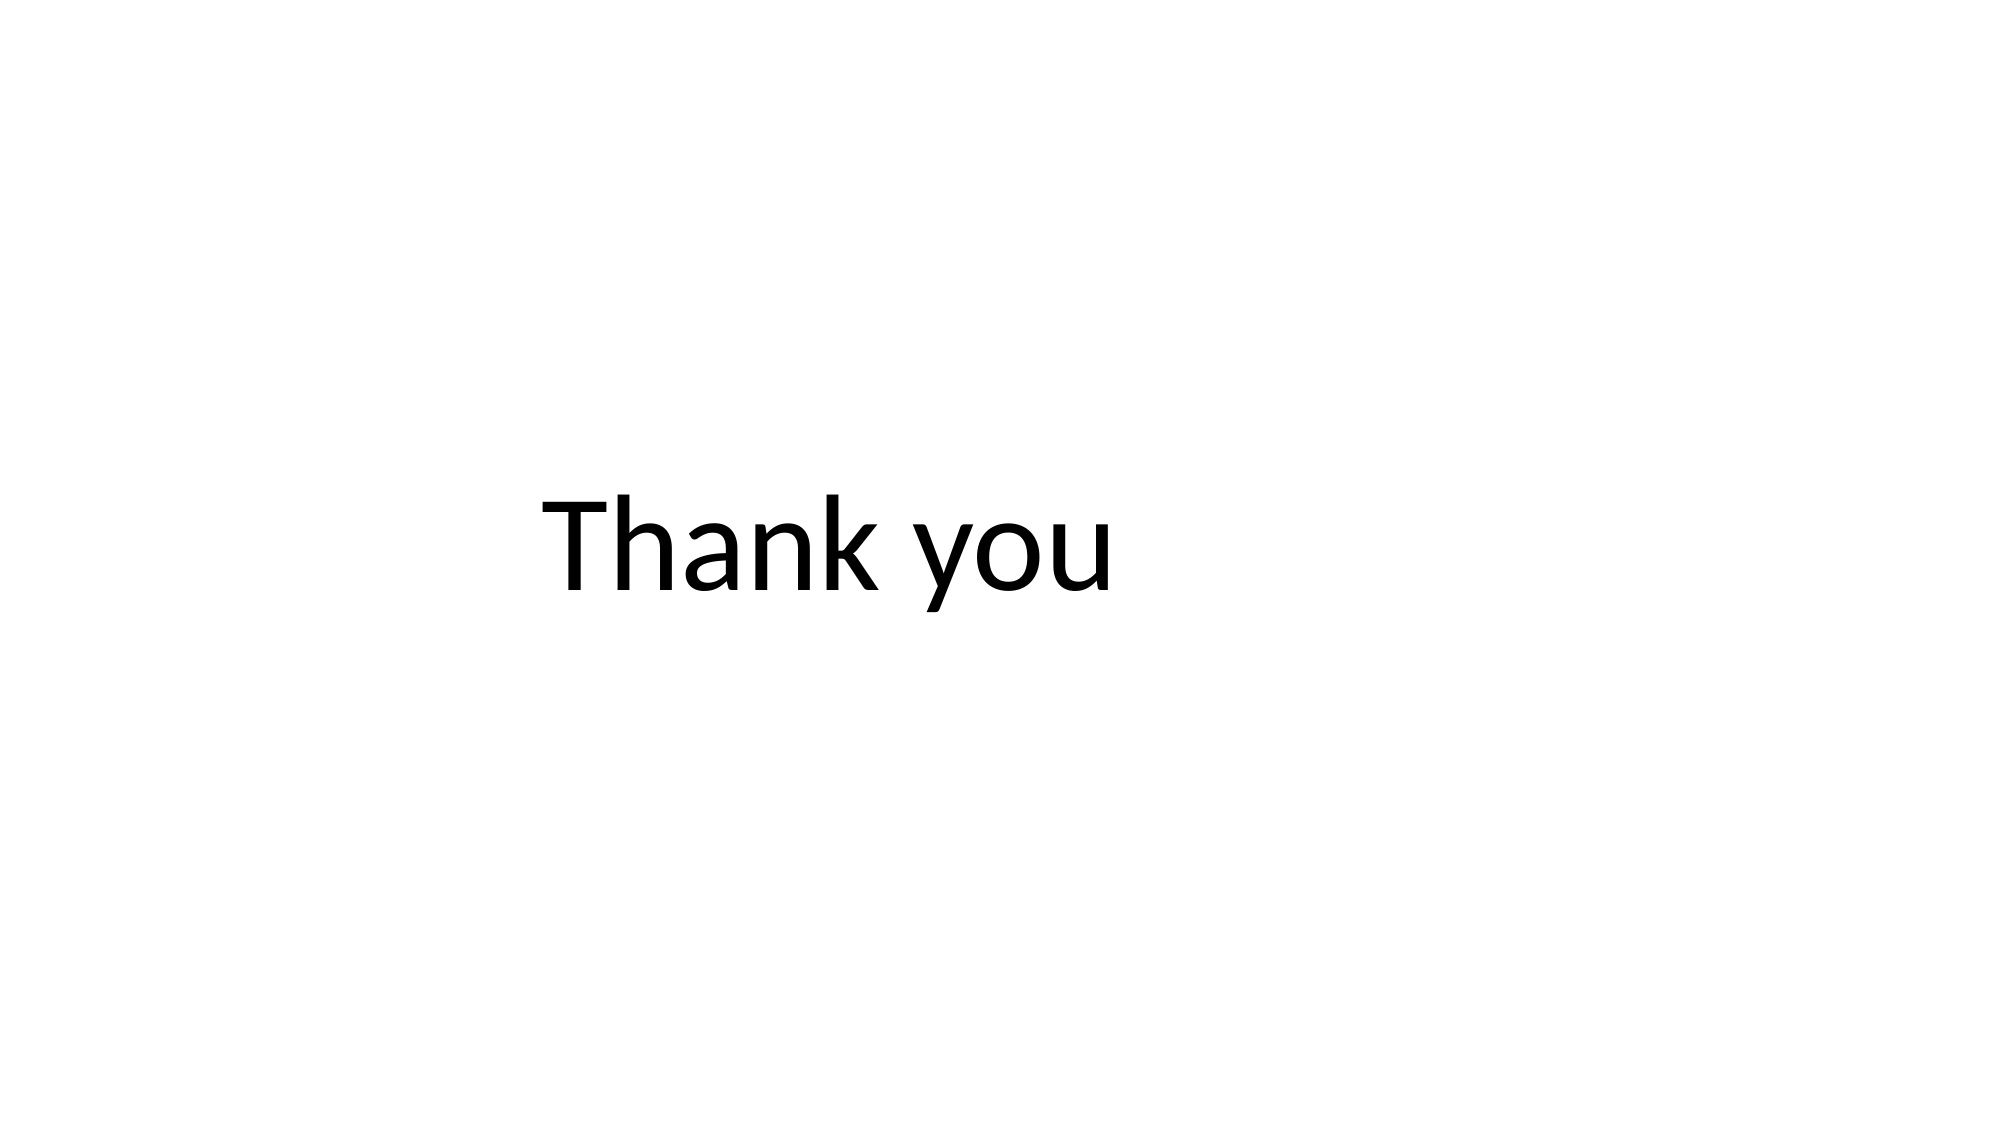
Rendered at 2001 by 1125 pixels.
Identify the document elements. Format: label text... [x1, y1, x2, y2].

text_box Thank you [527, 445, 1196, 626]
